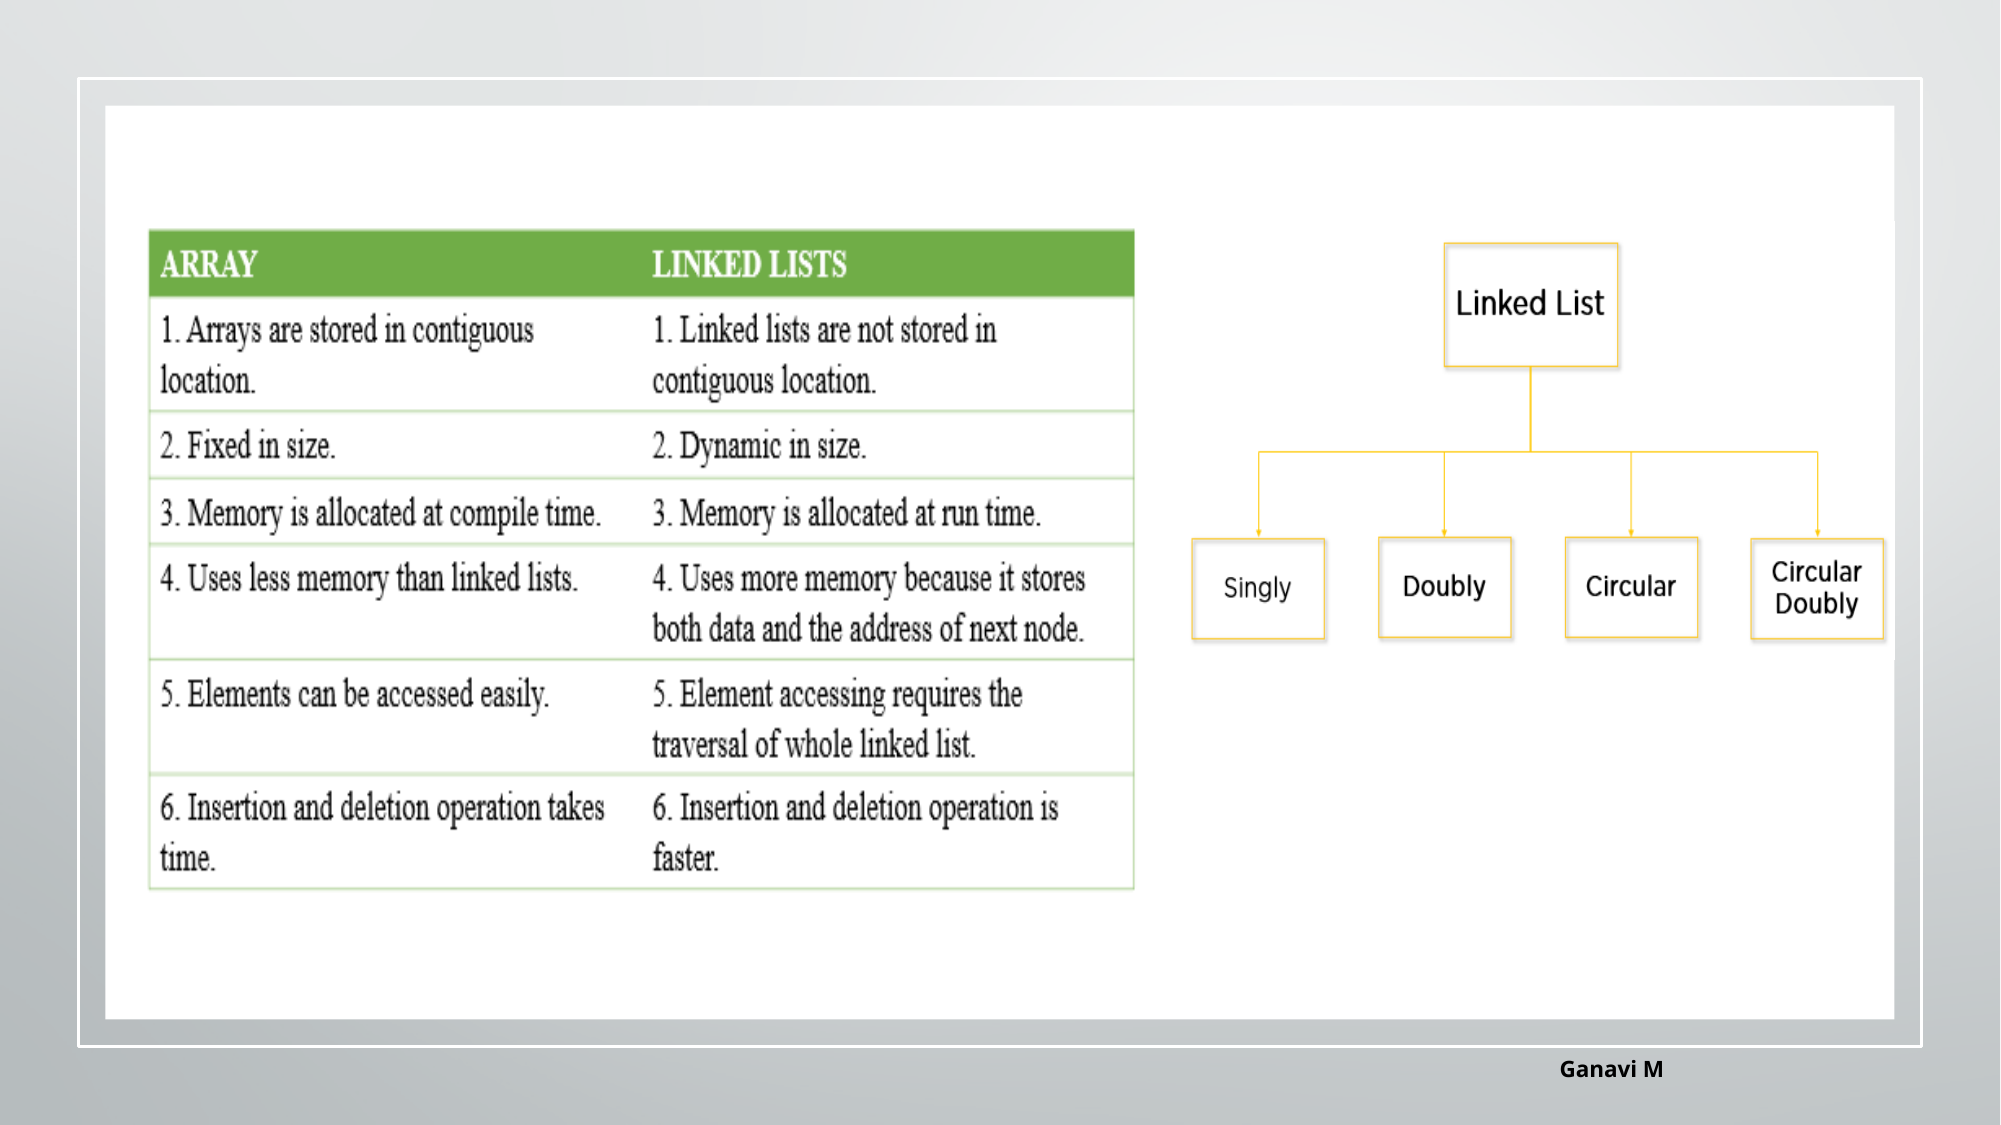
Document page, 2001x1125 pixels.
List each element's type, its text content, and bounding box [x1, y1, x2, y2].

text_box [104, 104, 1896, 1021]
picture [1175, 221, 1895, 661]
text_box [77, 77, 1923, 1048]
picture [137, 214, 1143, 906]
text_box [0, 0, 2000, 1125]
text_box Ganavi M [1544, 1047, 2000, 1084]
